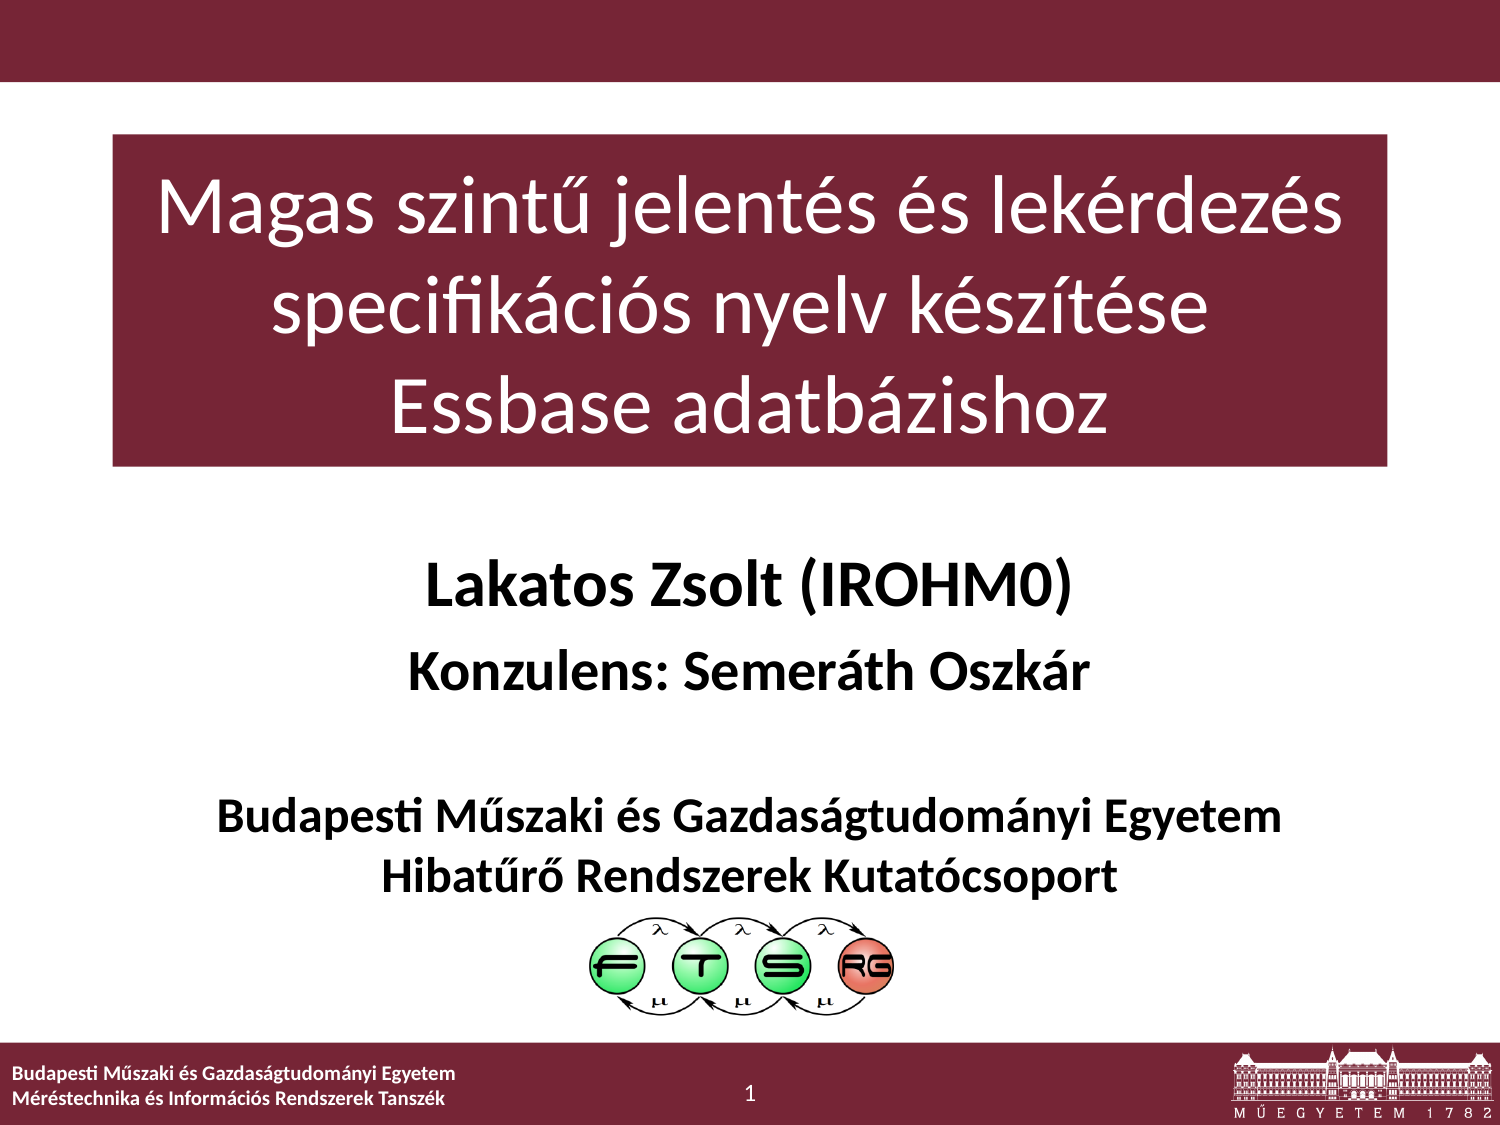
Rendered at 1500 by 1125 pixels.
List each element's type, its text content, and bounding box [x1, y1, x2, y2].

subtitle Lakatos Zsolt (IROHM0) Konzulens: Semeráth Oszkár [224, 532, 1276, 743]
slide_number 1 [581, 1061, 919, 1122]
title Magas szintű jelentés és lekérdezés specifikációs nyelv készítése Essbase adatbázishoz [112, 134, 1388, 467]
picture [585, 913, 896, 1019]
picture [1231, 1044, 1494, 1118]
